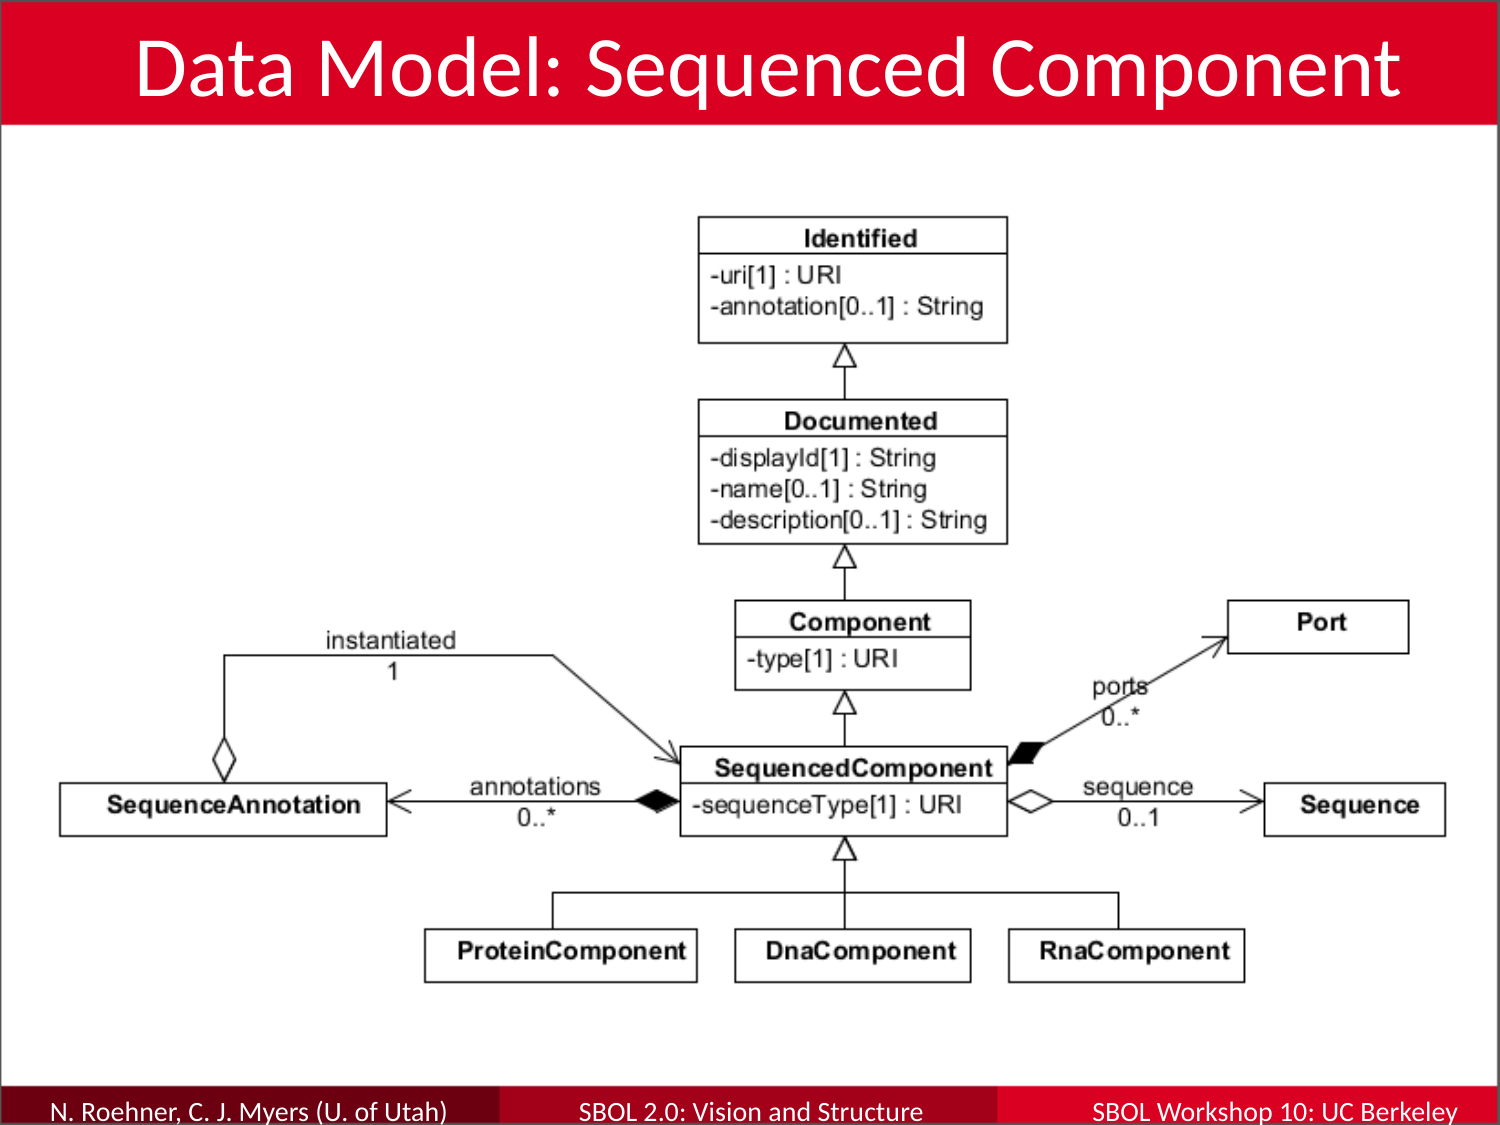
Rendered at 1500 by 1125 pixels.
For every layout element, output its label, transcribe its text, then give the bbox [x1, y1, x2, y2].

picture [0, 0, 1500, 1125]
title Data Model: Sequenced Component [75, 0, 1425, 125]
text_box N. Roehner, C. J. Myers (U. of Utah) SBOL 2.0: Vision and Structure SBOL Workshop 10: UC Berkeley [6, 1086, 1500, 1125]
